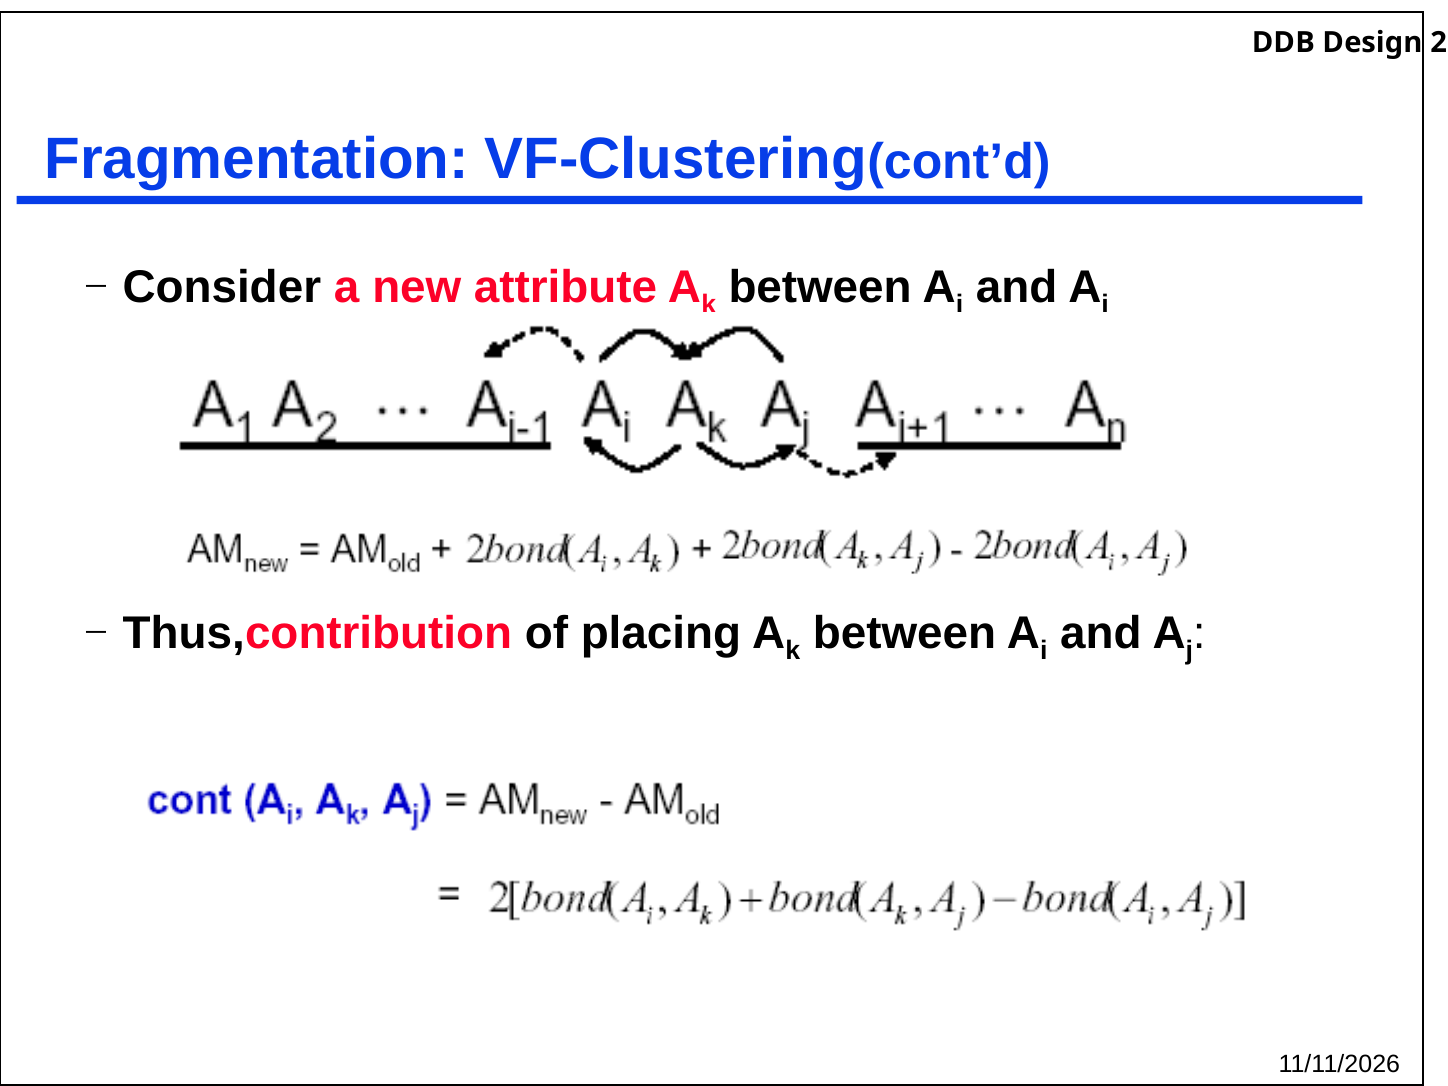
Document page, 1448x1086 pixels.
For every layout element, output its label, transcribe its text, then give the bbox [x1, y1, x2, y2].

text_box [112, 749, 1263, 951]
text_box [162, 487, 1201, 610]
title Fragmentation: VF-Clustering(cont’d) [30, 17, 1404, 199]
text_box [149, 312, 1151, 495]
list Consider a new attribute Ak between Ai and Aj Thus,contribution of placing Ak between Ai and Aj: [0, 249, 1363, 975]
